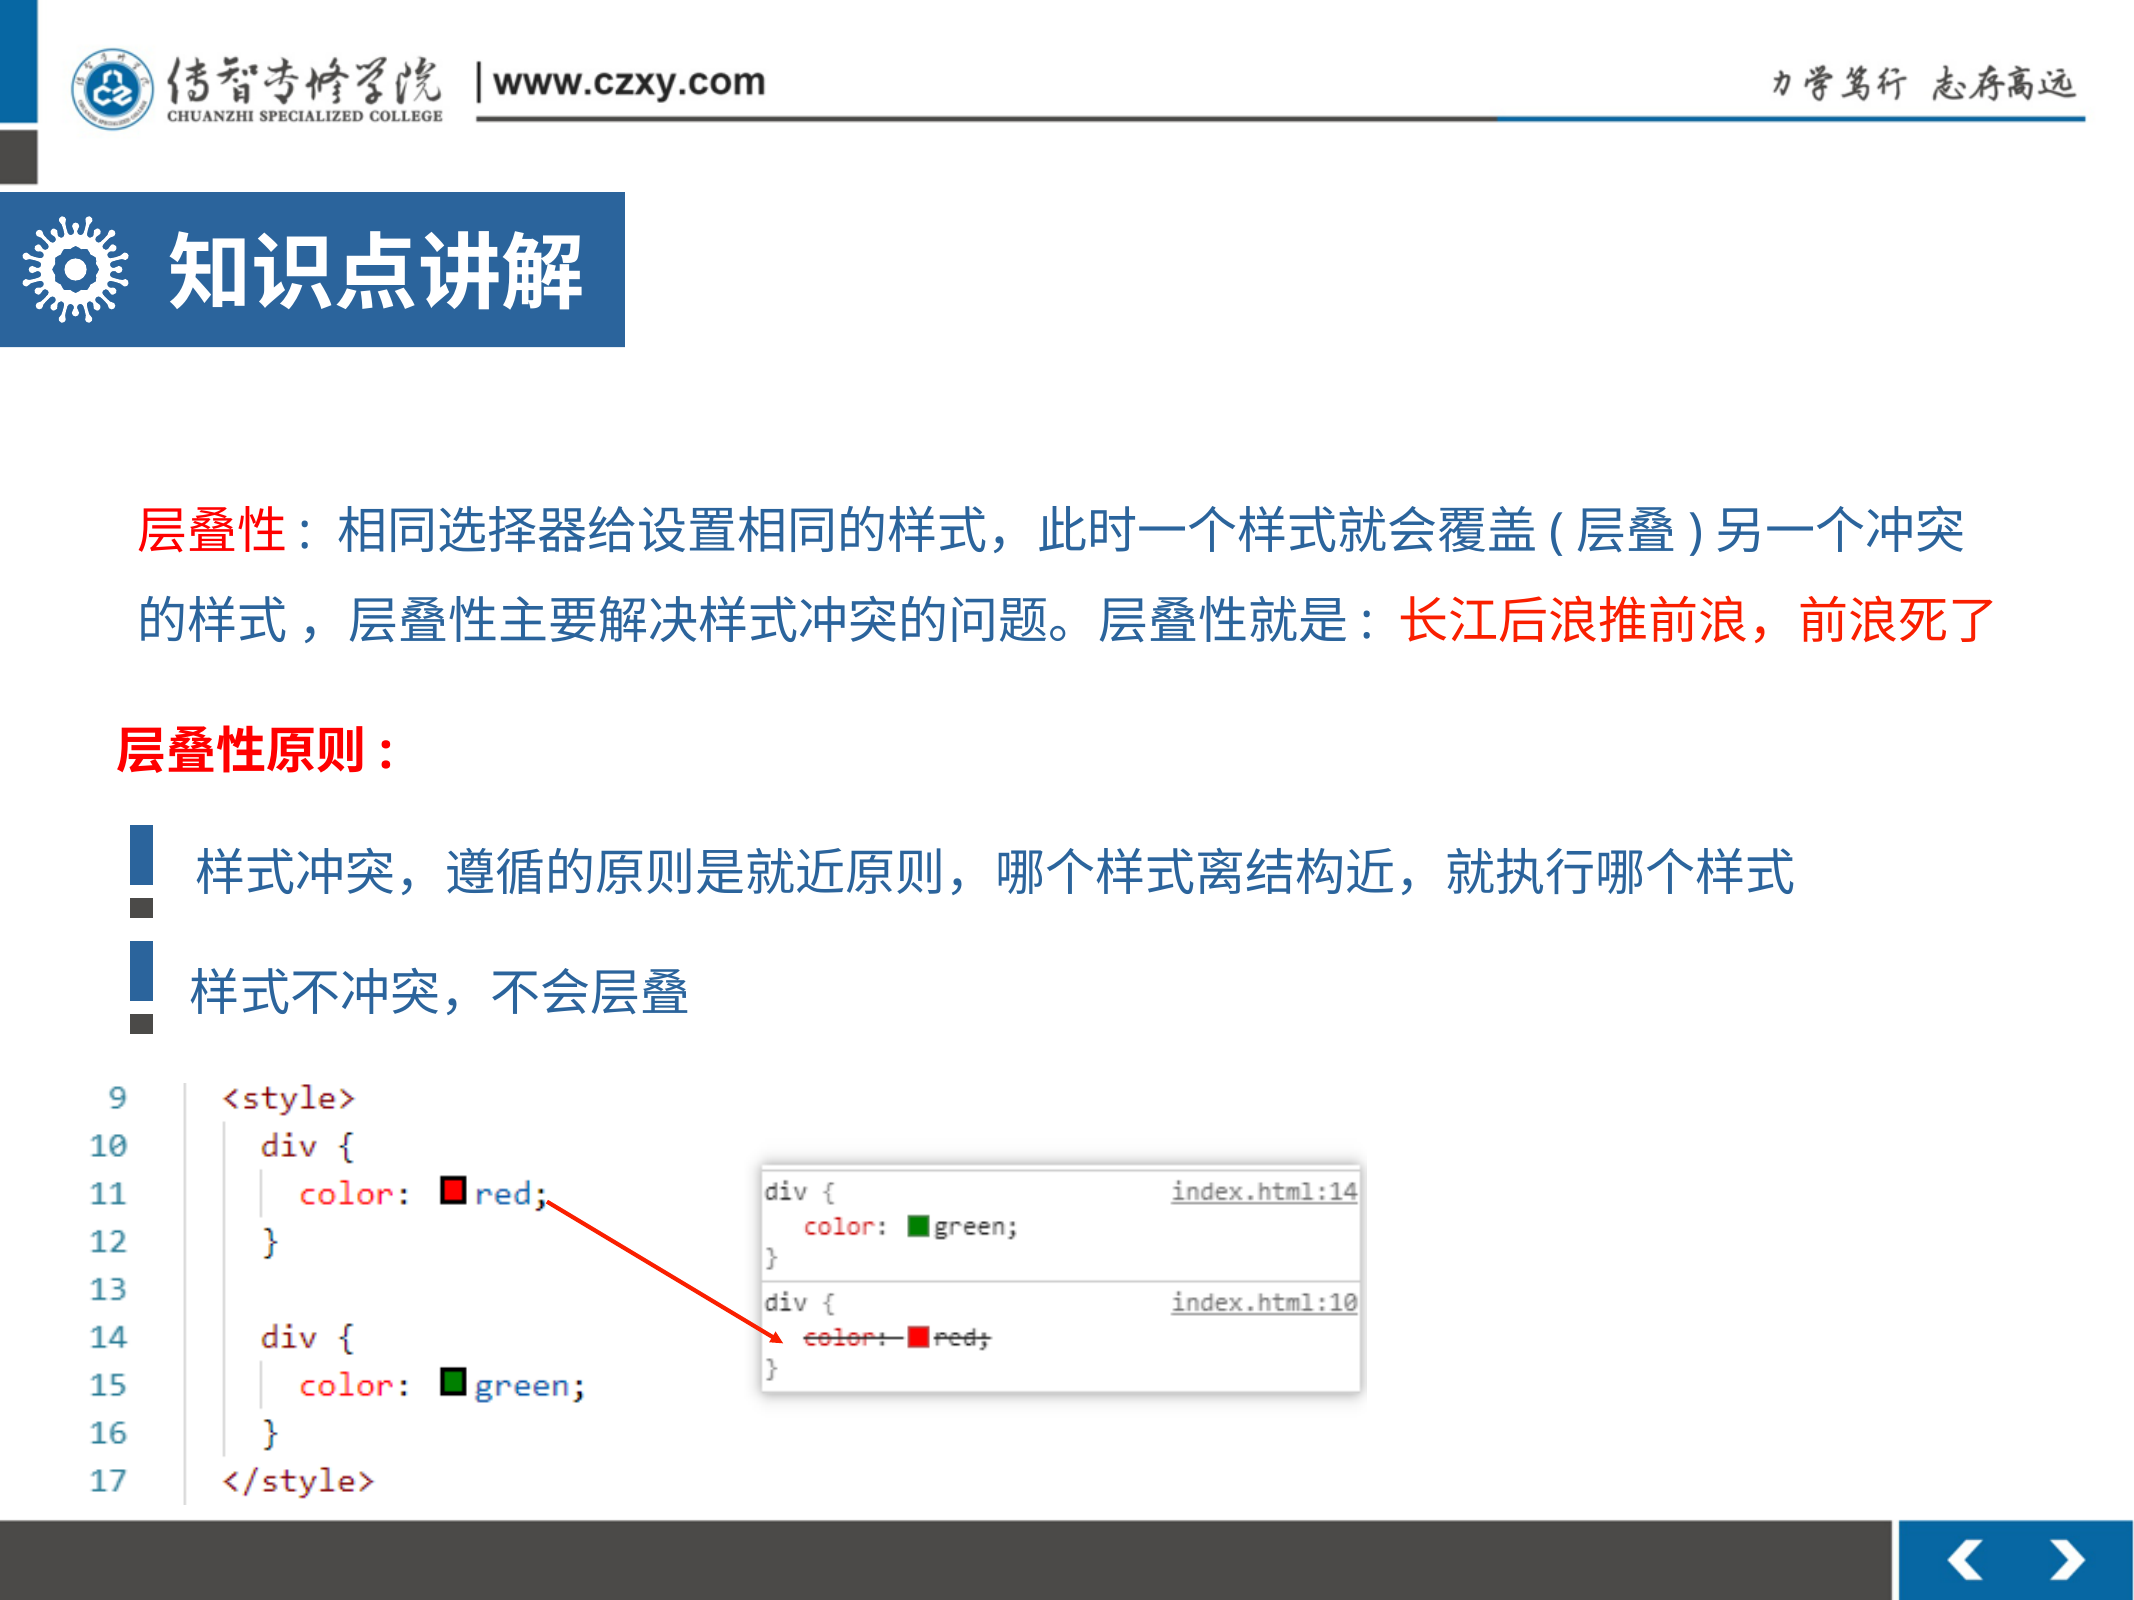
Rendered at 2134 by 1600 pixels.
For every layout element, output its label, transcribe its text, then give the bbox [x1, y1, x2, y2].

text_box 层叠性原则: [108, 680, 402, 788]
text_box 样式不冲突，不会层叠 [181, 952, 699, 1029]
text_box 样式冲突，遵循的原则是就近原则，哪个样式离结构近，就执行哪个样式 [187, 832, 1804, 909]
picture [0, 0, 2134, 1600]
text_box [0, 191, 626, 348]
text_box 层叠性: 相同选择器给设置相同的样式，此时一个样式就会覆盖(层叠)另一个冲突的样式 ，层叠性主要解决样式冲突的问题。层叠性就是: 长江后浪推前浪，前浪死了 [128, 460, 2012, 658]
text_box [127, 822, 156, 920]
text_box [546, 1201, 784, 1344]
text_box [127, 939, 156, 1037]
